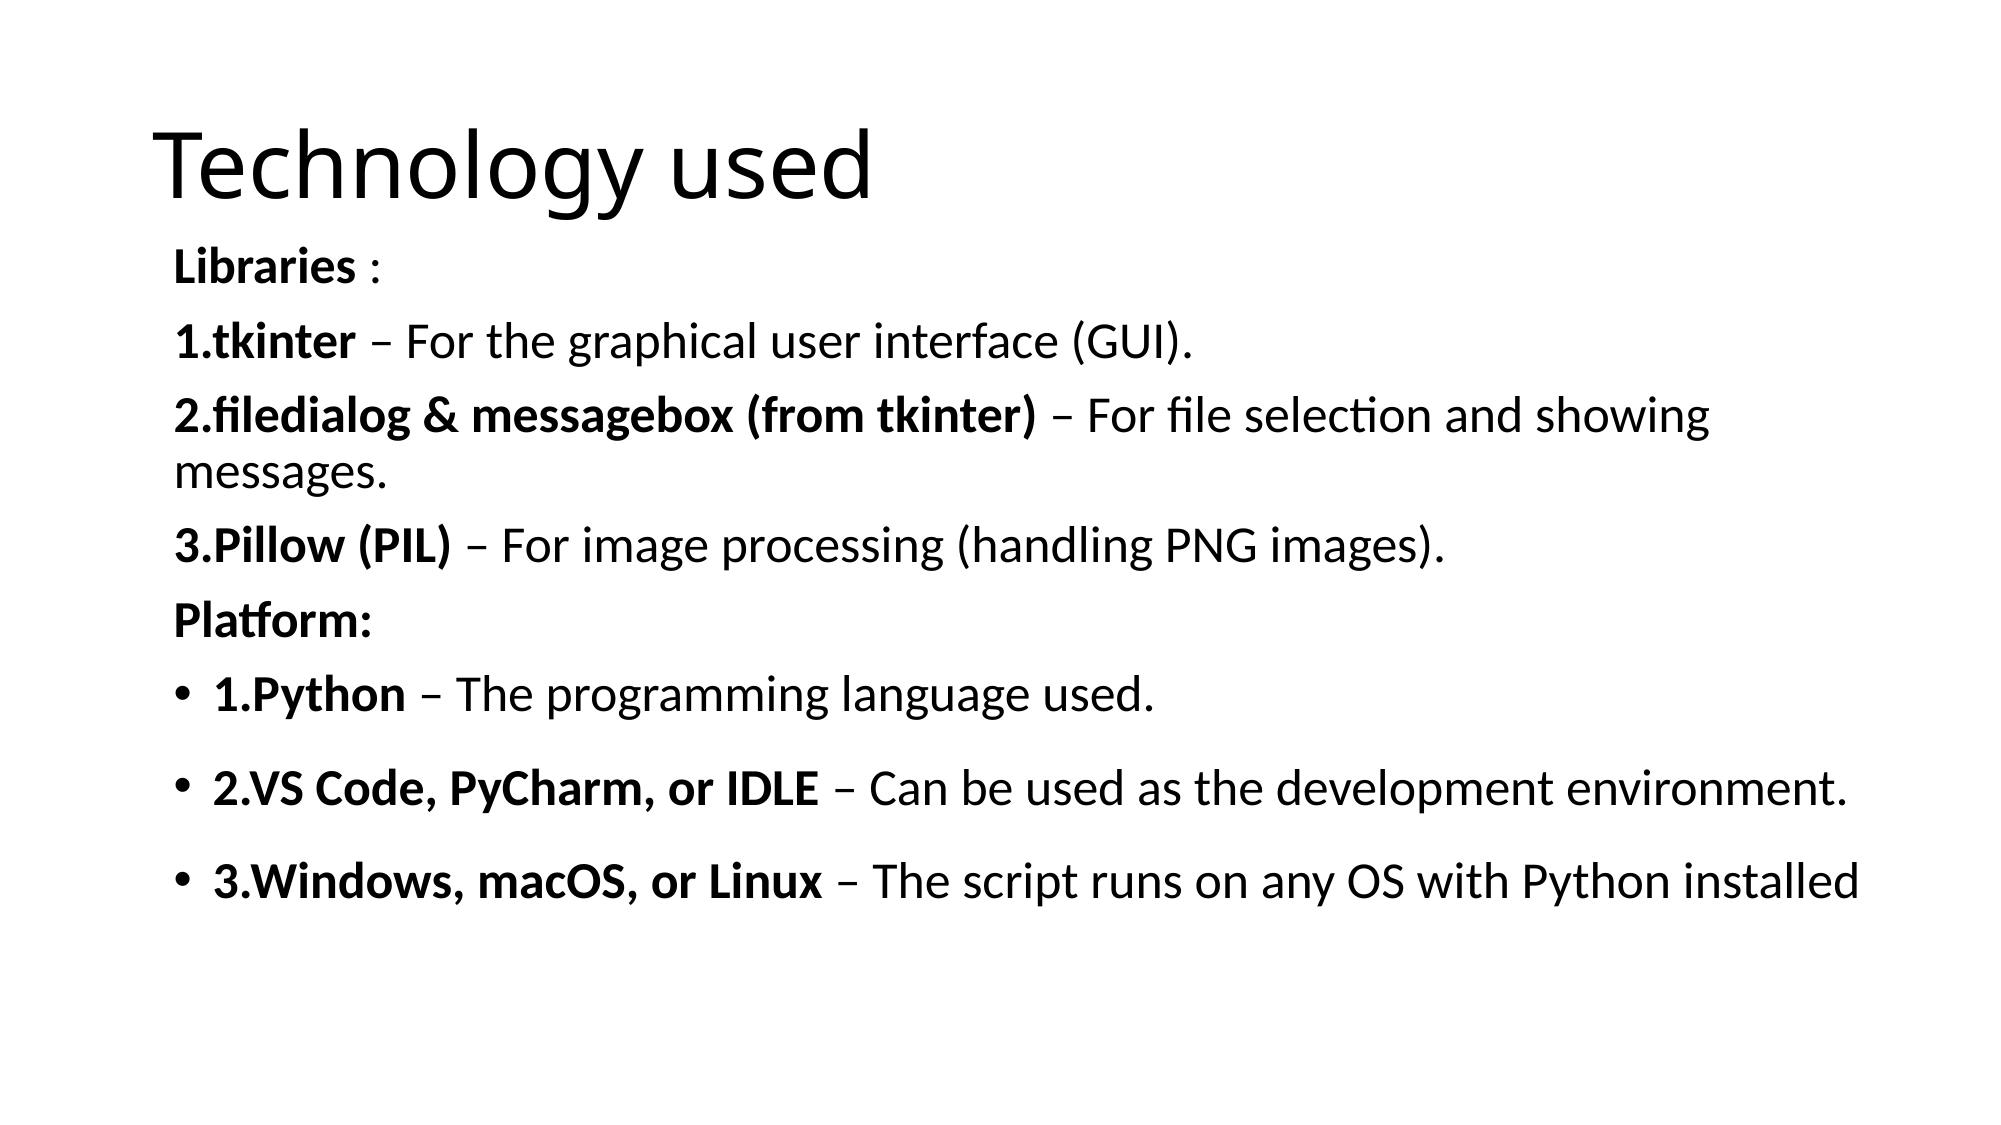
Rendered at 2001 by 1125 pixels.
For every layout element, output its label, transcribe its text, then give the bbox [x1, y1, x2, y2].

list Libraries : 1.tkinter – For the graphical user interface (GUI). 2.filedialog & messagebox (from tkinter) – For file selection and showing messages. 3.Pillow (PIL) – For image processing (handling PNG images). Platform: 1.Python – The programming language used. 2.VS Code, PyCharm, or IDLE – Can be used as the development environment. 3.Windows, macOS, or Linux – The script runs on any OS with Python installed [158, 231, 1884, 946]
title Technology used [137, 59, 1863, 278]
